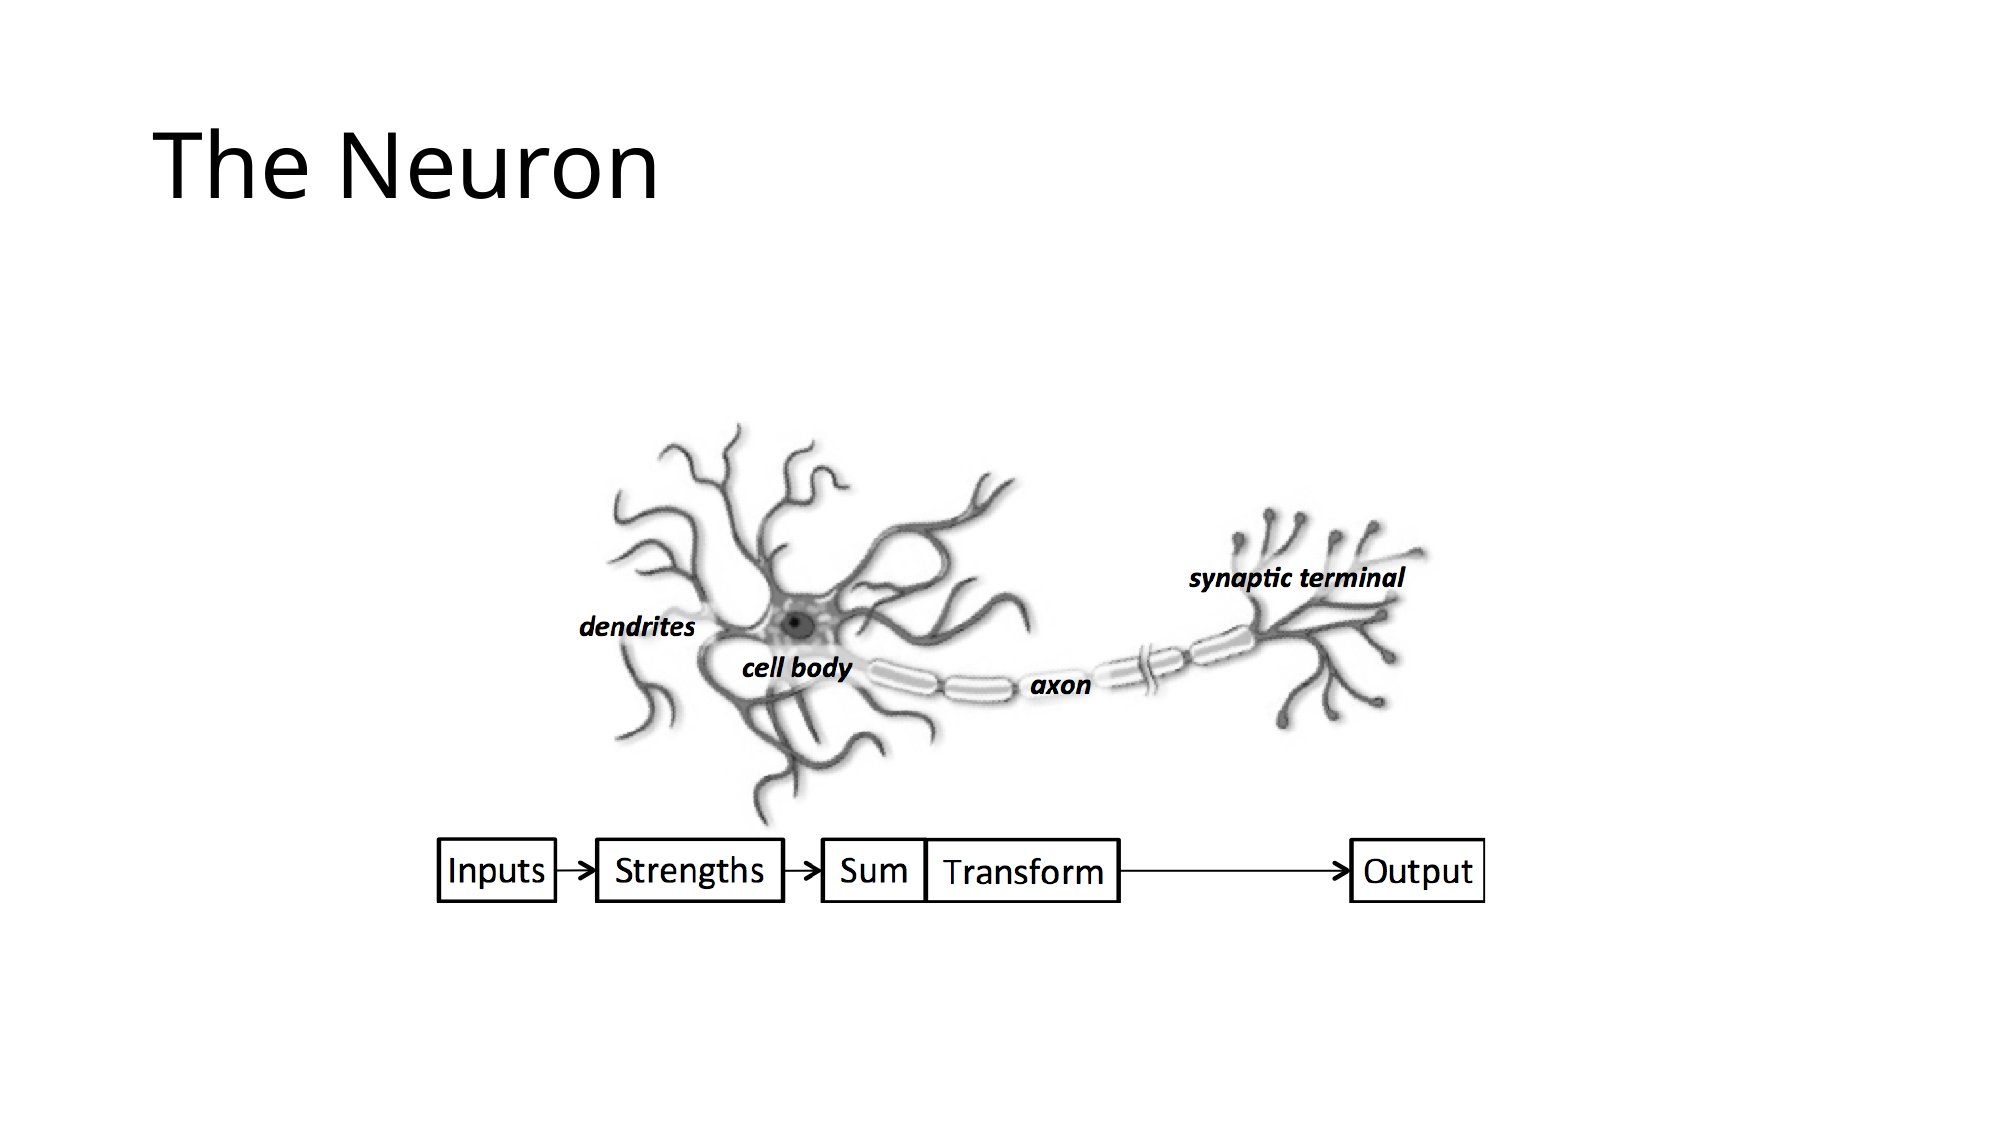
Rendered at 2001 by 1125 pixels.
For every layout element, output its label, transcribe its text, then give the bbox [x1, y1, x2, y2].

picture [435, 409, 1486, 903]
title The Neuron [137, 59, 1863, 278]
